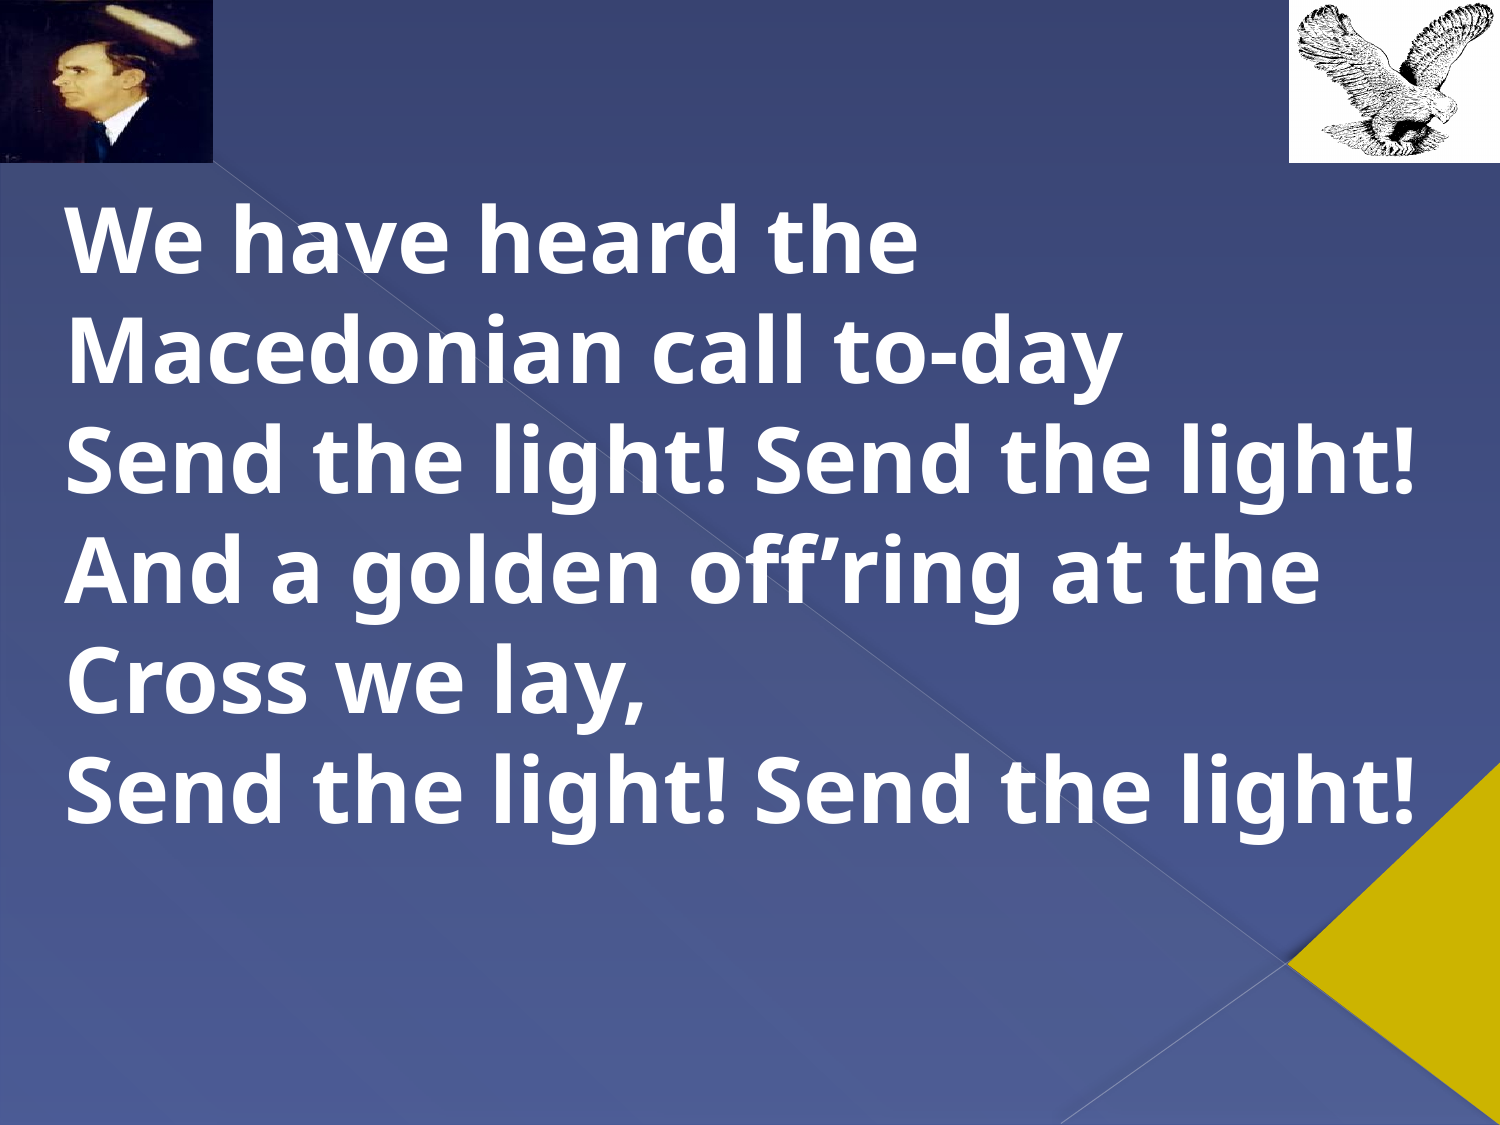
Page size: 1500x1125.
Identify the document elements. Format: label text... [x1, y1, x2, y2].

text_box [1285, 850, 1500, 1125]
picture [1288, 0, 1500, 163]
text_box We have heard the Macedonian call to-day Send the light! Send the light! And a golden off’ring at the Cross we lay, Send the light! Send the light! [50, 174, 1500, 850]
picture [0, 0, 213, 163]
